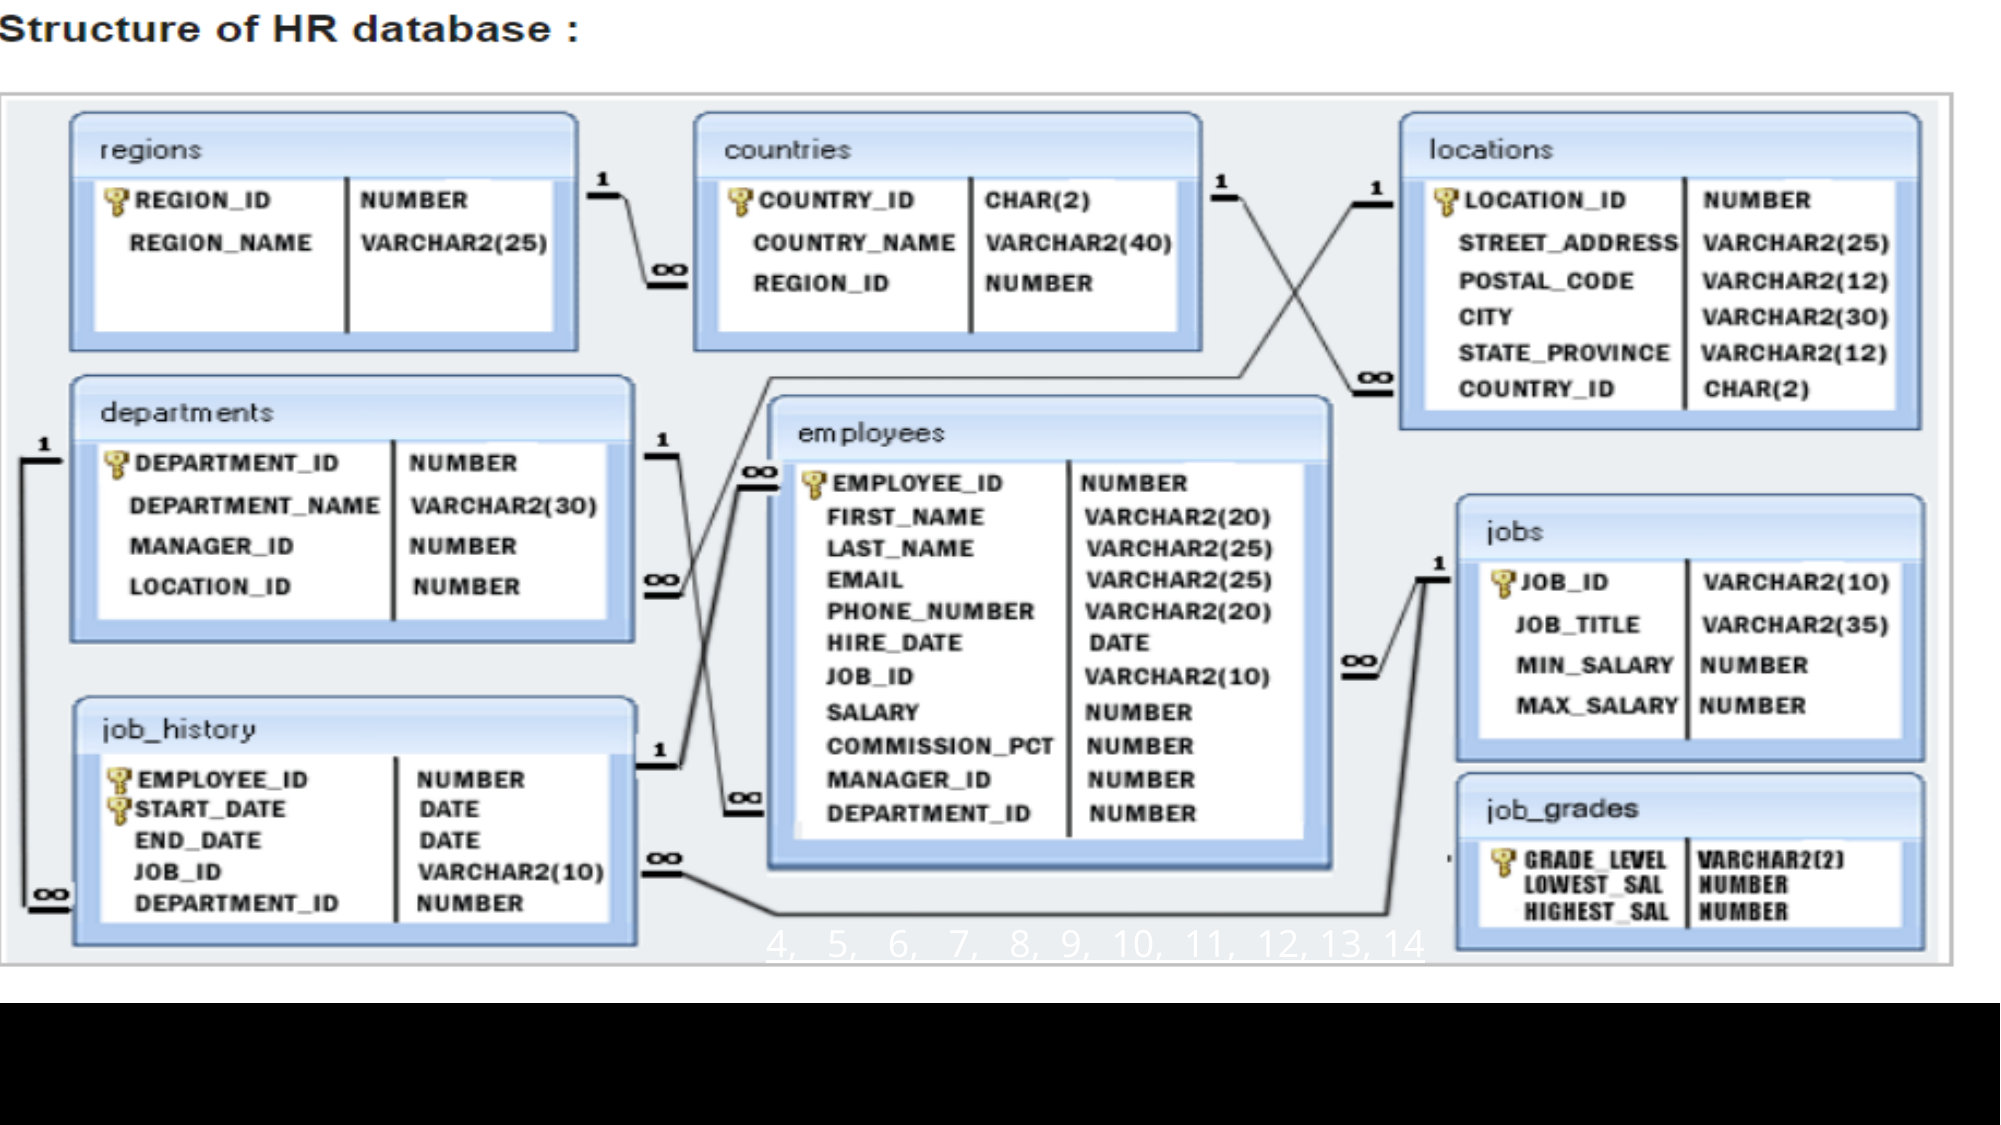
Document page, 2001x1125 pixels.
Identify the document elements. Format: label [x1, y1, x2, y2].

picture [0, 0, 2000, 1004]
